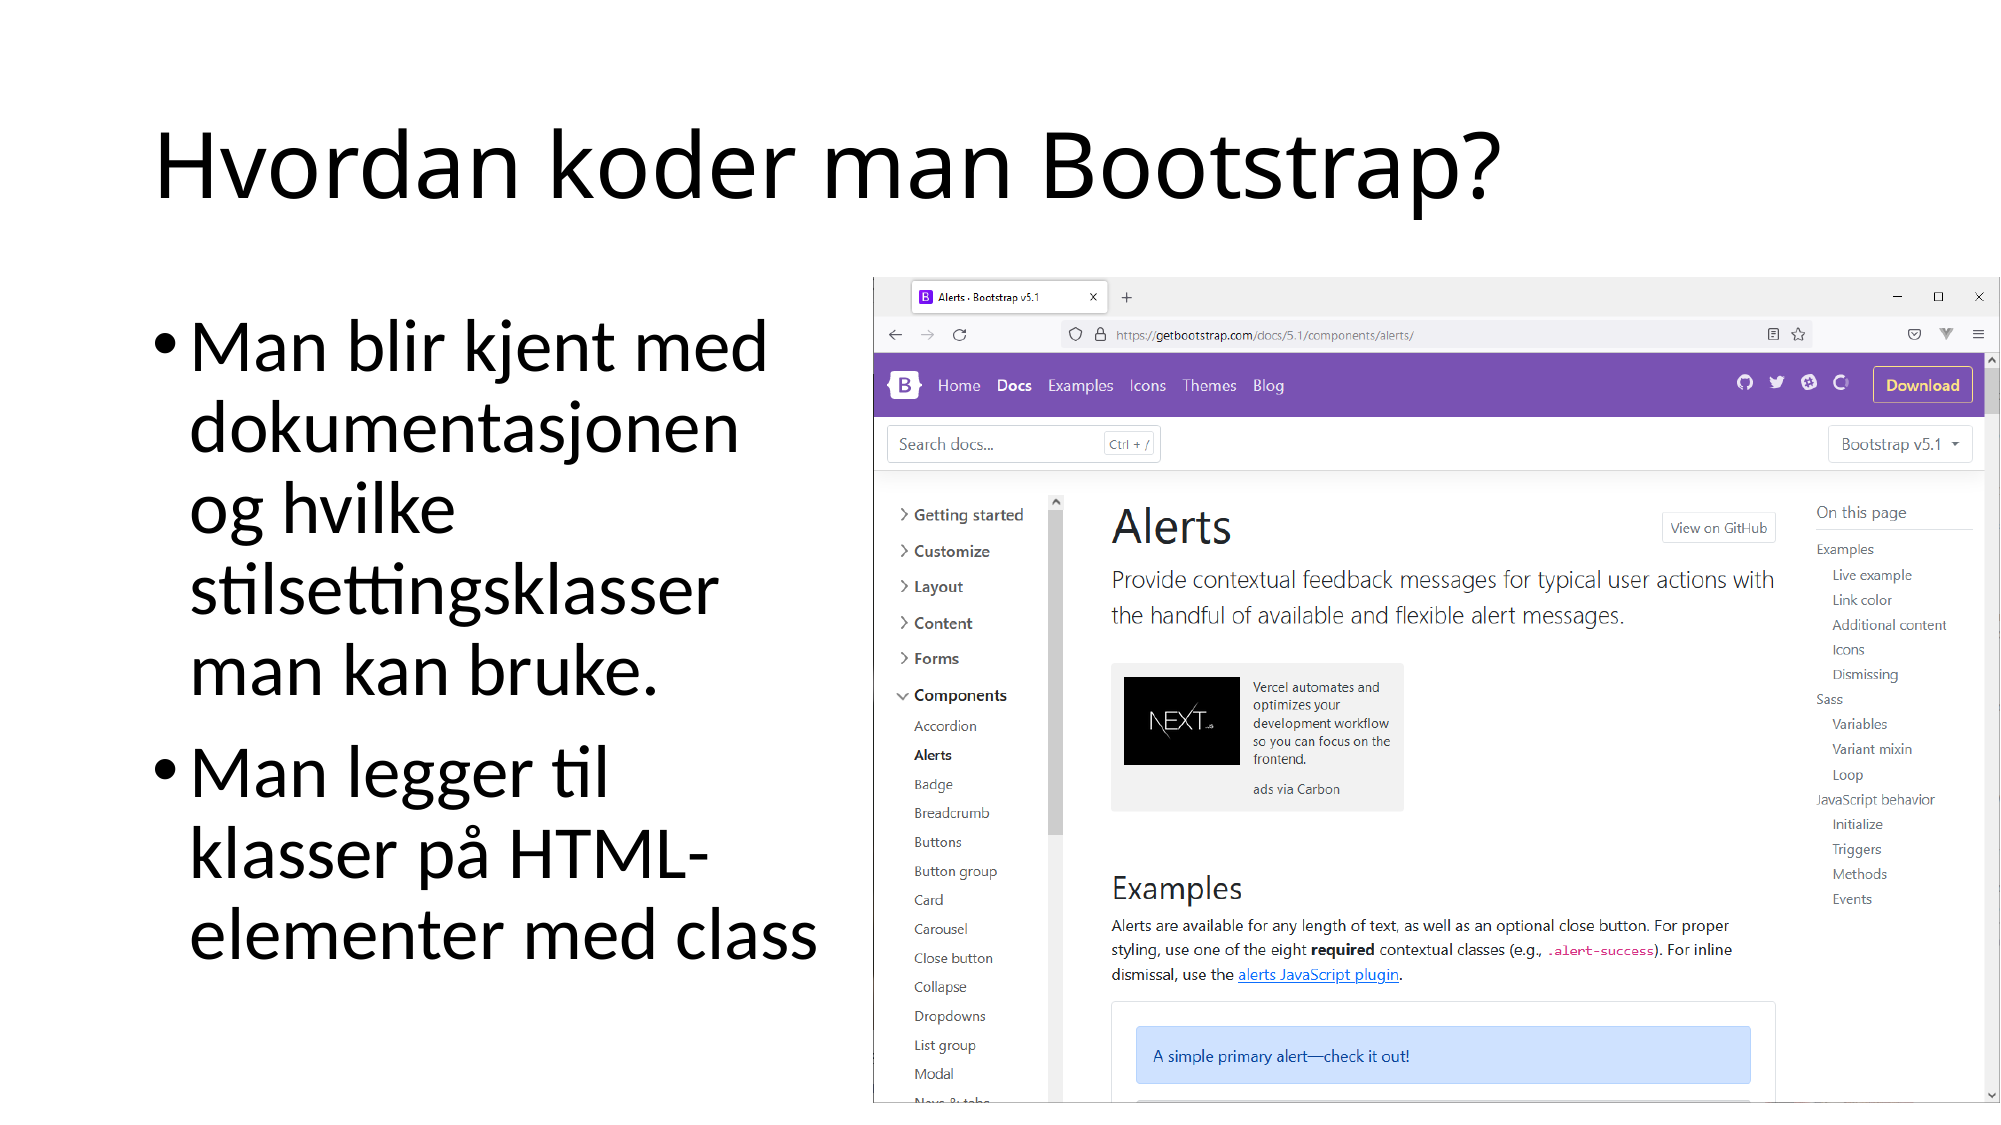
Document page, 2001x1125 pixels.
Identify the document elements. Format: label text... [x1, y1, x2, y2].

list Man blir kjent med dokumentasjonen og hvilke stilsettingsklasser man kan bruke. Man legger til klasser på HTML-elementer med class [137, 299, 838, 1014]
title Hvordan koder man Bootstrap? [137, 59, 1863, 278]
picture [872, 277, 2000, 1103]
